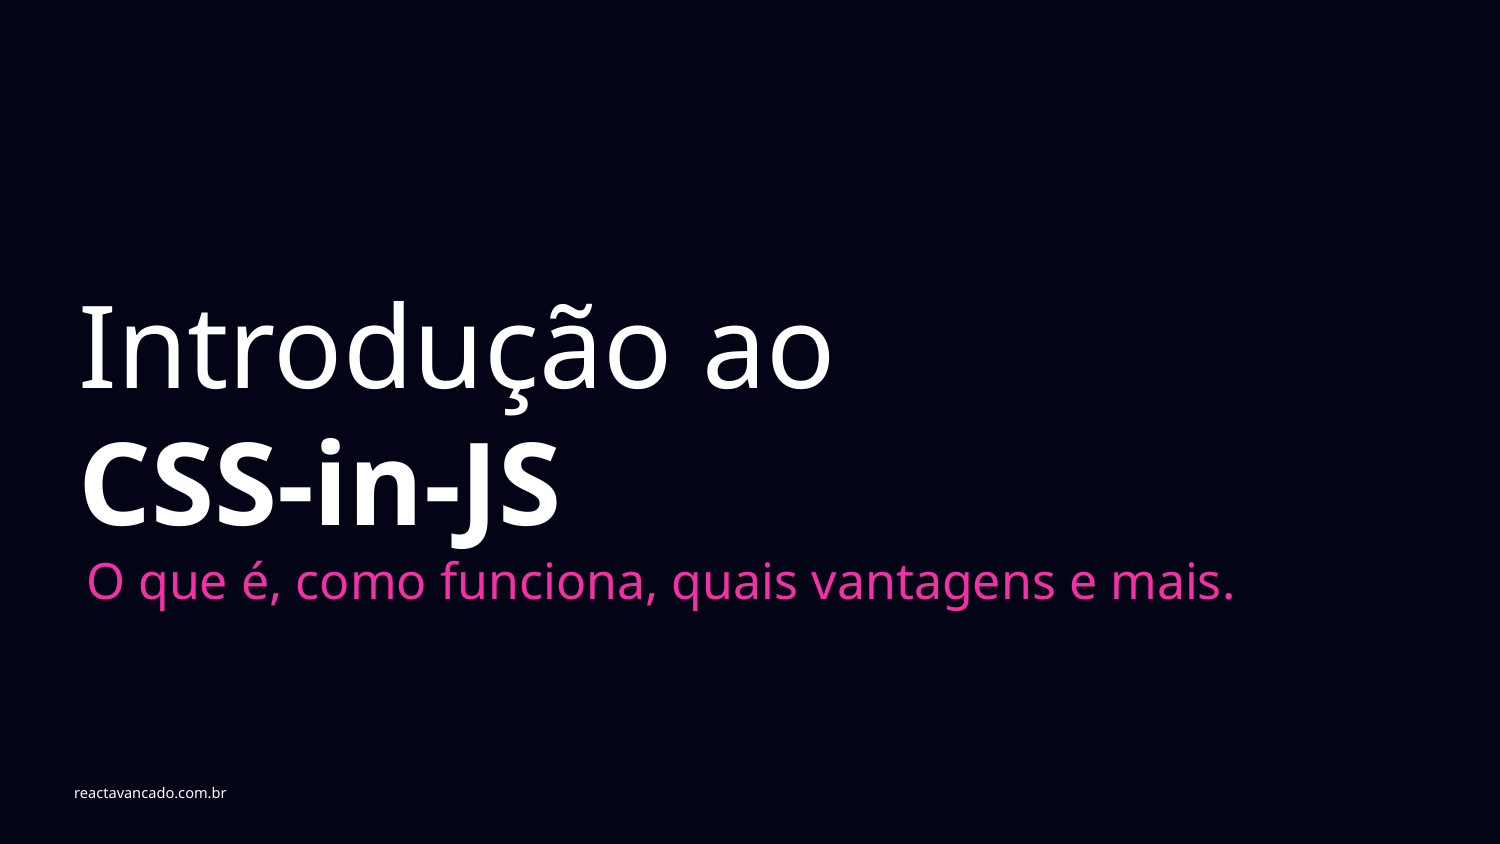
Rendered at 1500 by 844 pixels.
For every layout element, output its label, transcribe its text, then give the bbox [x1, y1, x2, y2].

title Introdução ao CSS-in-JS [63, 234, 1429, 588]
subtitle O que é, como funciona, quais vantagens e mais. [71, 550, 1437, 610]
